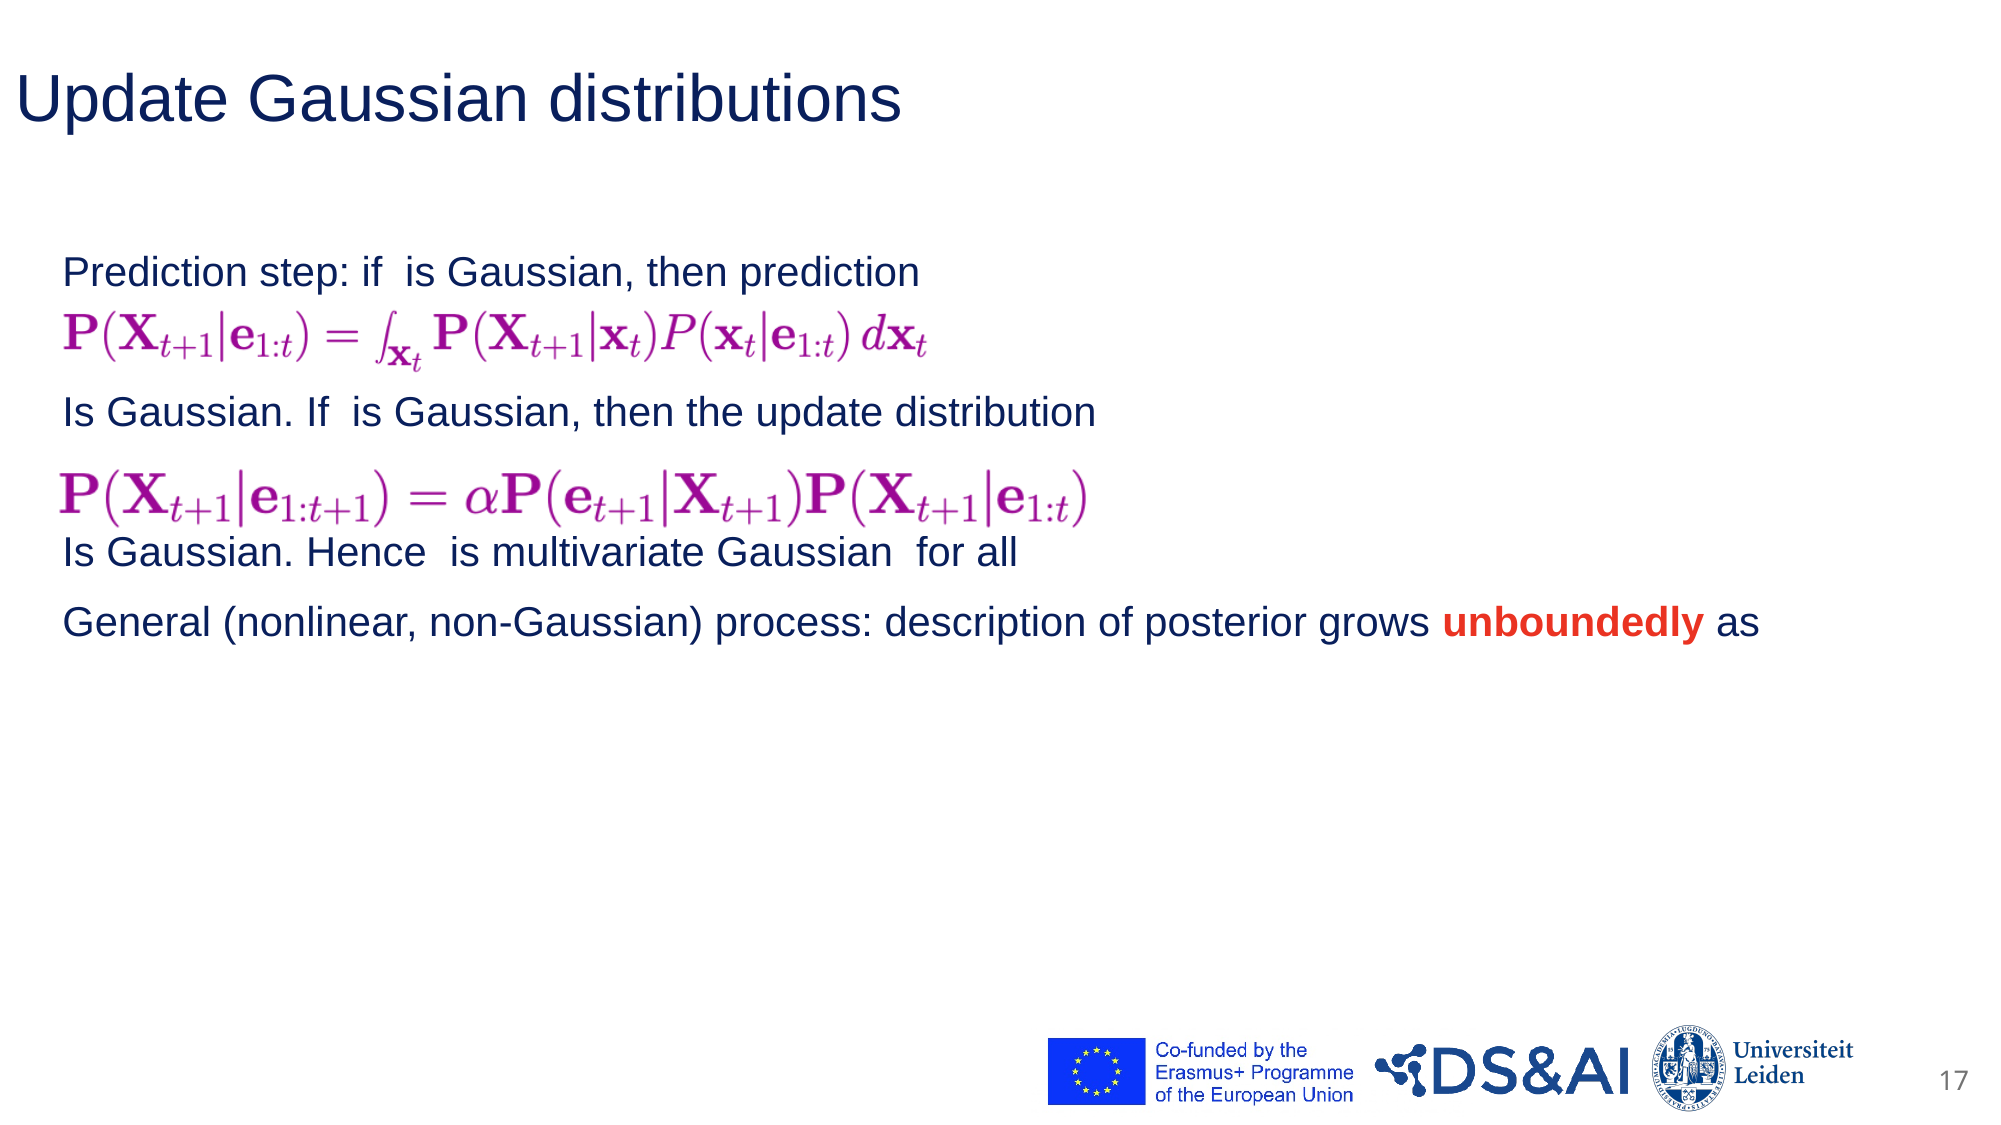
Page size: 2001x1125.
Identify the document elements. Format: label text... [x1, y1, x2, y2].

picture [50, 466, 1098, 537]
picture [1031, 980, 1857, 1125]
title Update Gaussian distributions [0, 10, 2000, 180]
slide_number 17 [1921, 1049, 1985, 1115]
picture [53, 298, 963, 377]
